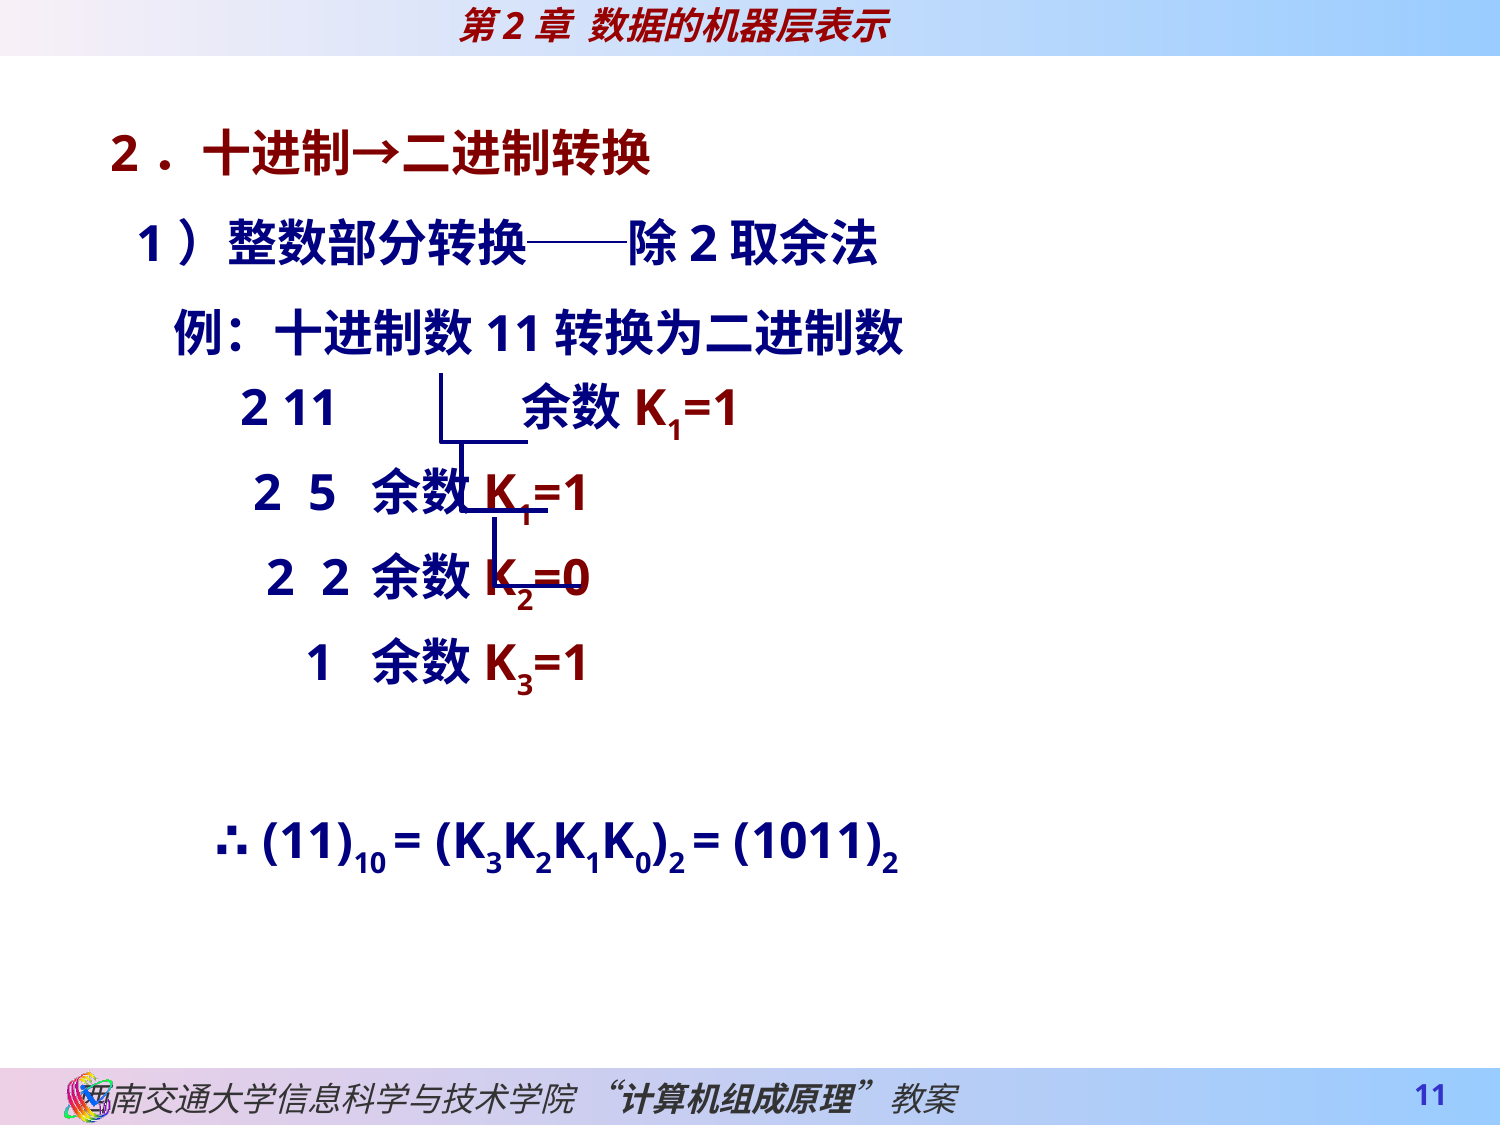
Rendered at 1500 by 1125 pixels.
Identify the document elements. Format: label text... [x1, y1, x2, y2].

text_box 2．十进制→二进制转换 1）整数部分转换──除2取余法 例：十进制数11转换为二进制数 2 11 余数K1=1 2 5 余数K1=1 2 2 余数K2=0 1 余数K3=1 ∴ (11)10 = (K3K2K1K0)2 = (1011)2 [56, 83, 1345, 887]
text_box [440, 372, 582, 587]
picture [62, 1068, 114, 1124]
